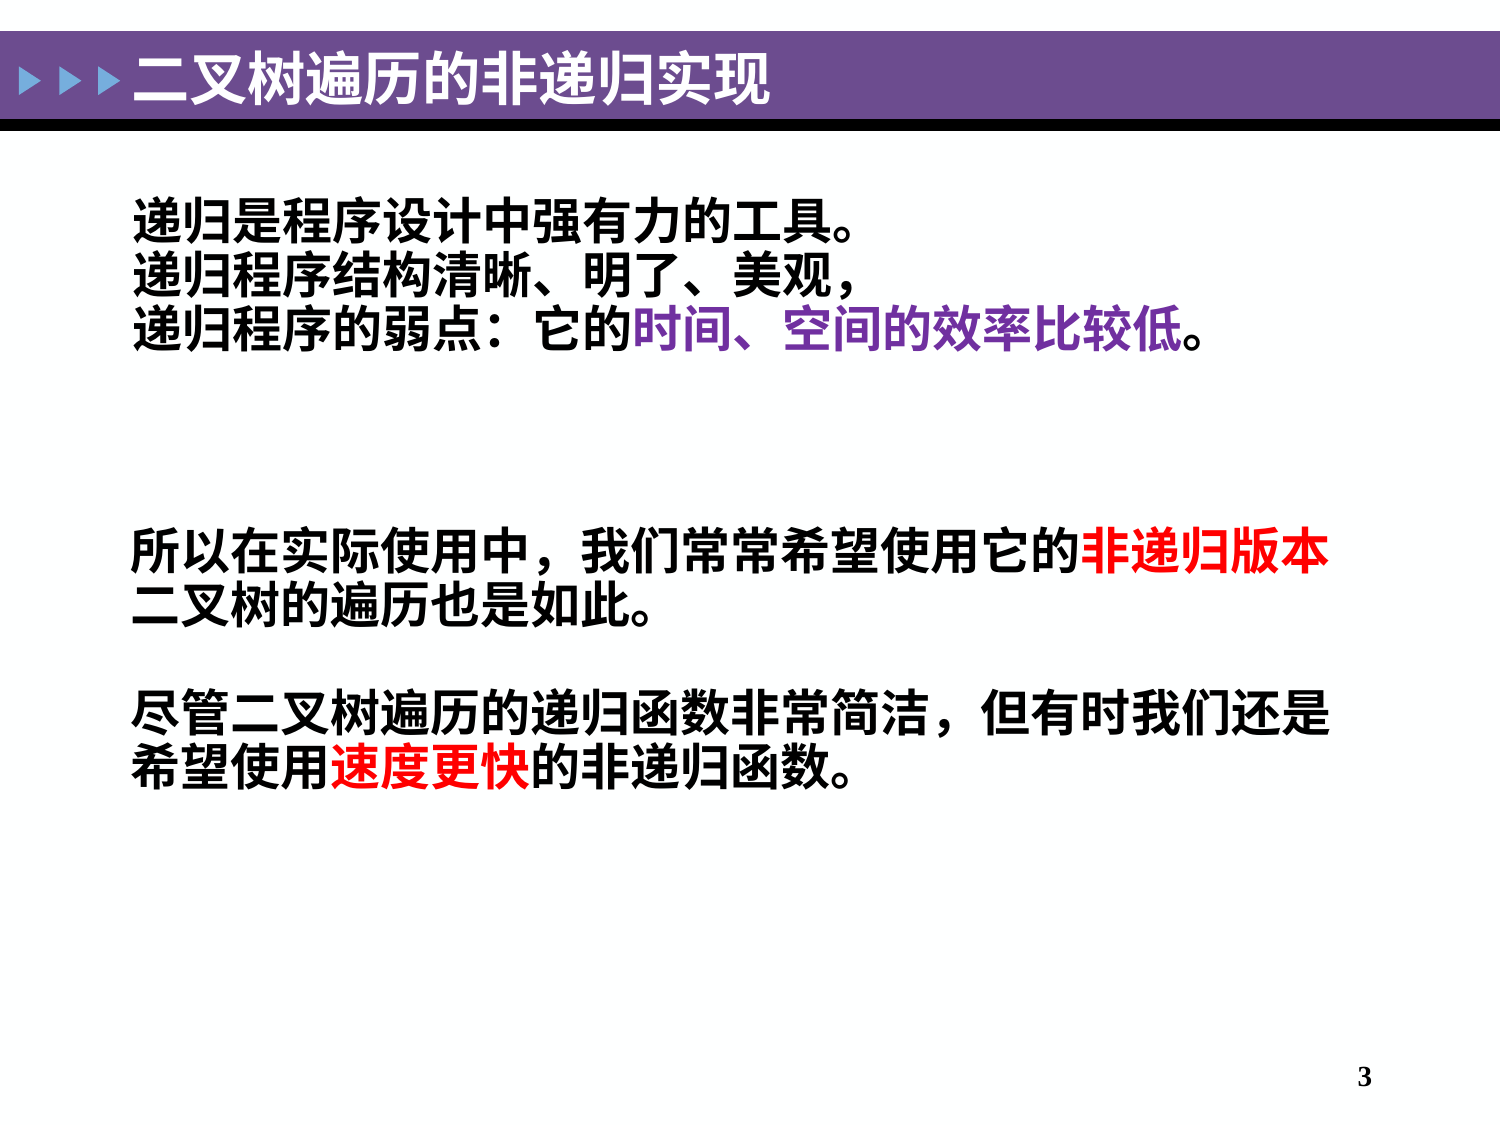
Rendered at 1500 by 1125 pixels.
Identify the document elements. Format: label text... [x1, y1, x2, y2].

text_box 所以在实际使用中，我们常常希望使用它的非递归版本 二叉树的遍历也是如此。 尽管二叉树遍历的递归函数非常简洁，但有时我们还是希望使用速度更快的非递归函数。 [115, 518, 1364, 804]
slide_number ‹#› [1074, 1025, 1388, 1100]
list 递归是程序设计中强有力的工具。 递归程序结构清晰、明了、美观， 递归程序的弱点：它的时间、空间的效率比较低。 [29, 189, 1314, 463]
title 二叉树遍历的非递归实现 [116, 0, 1391, 172]
